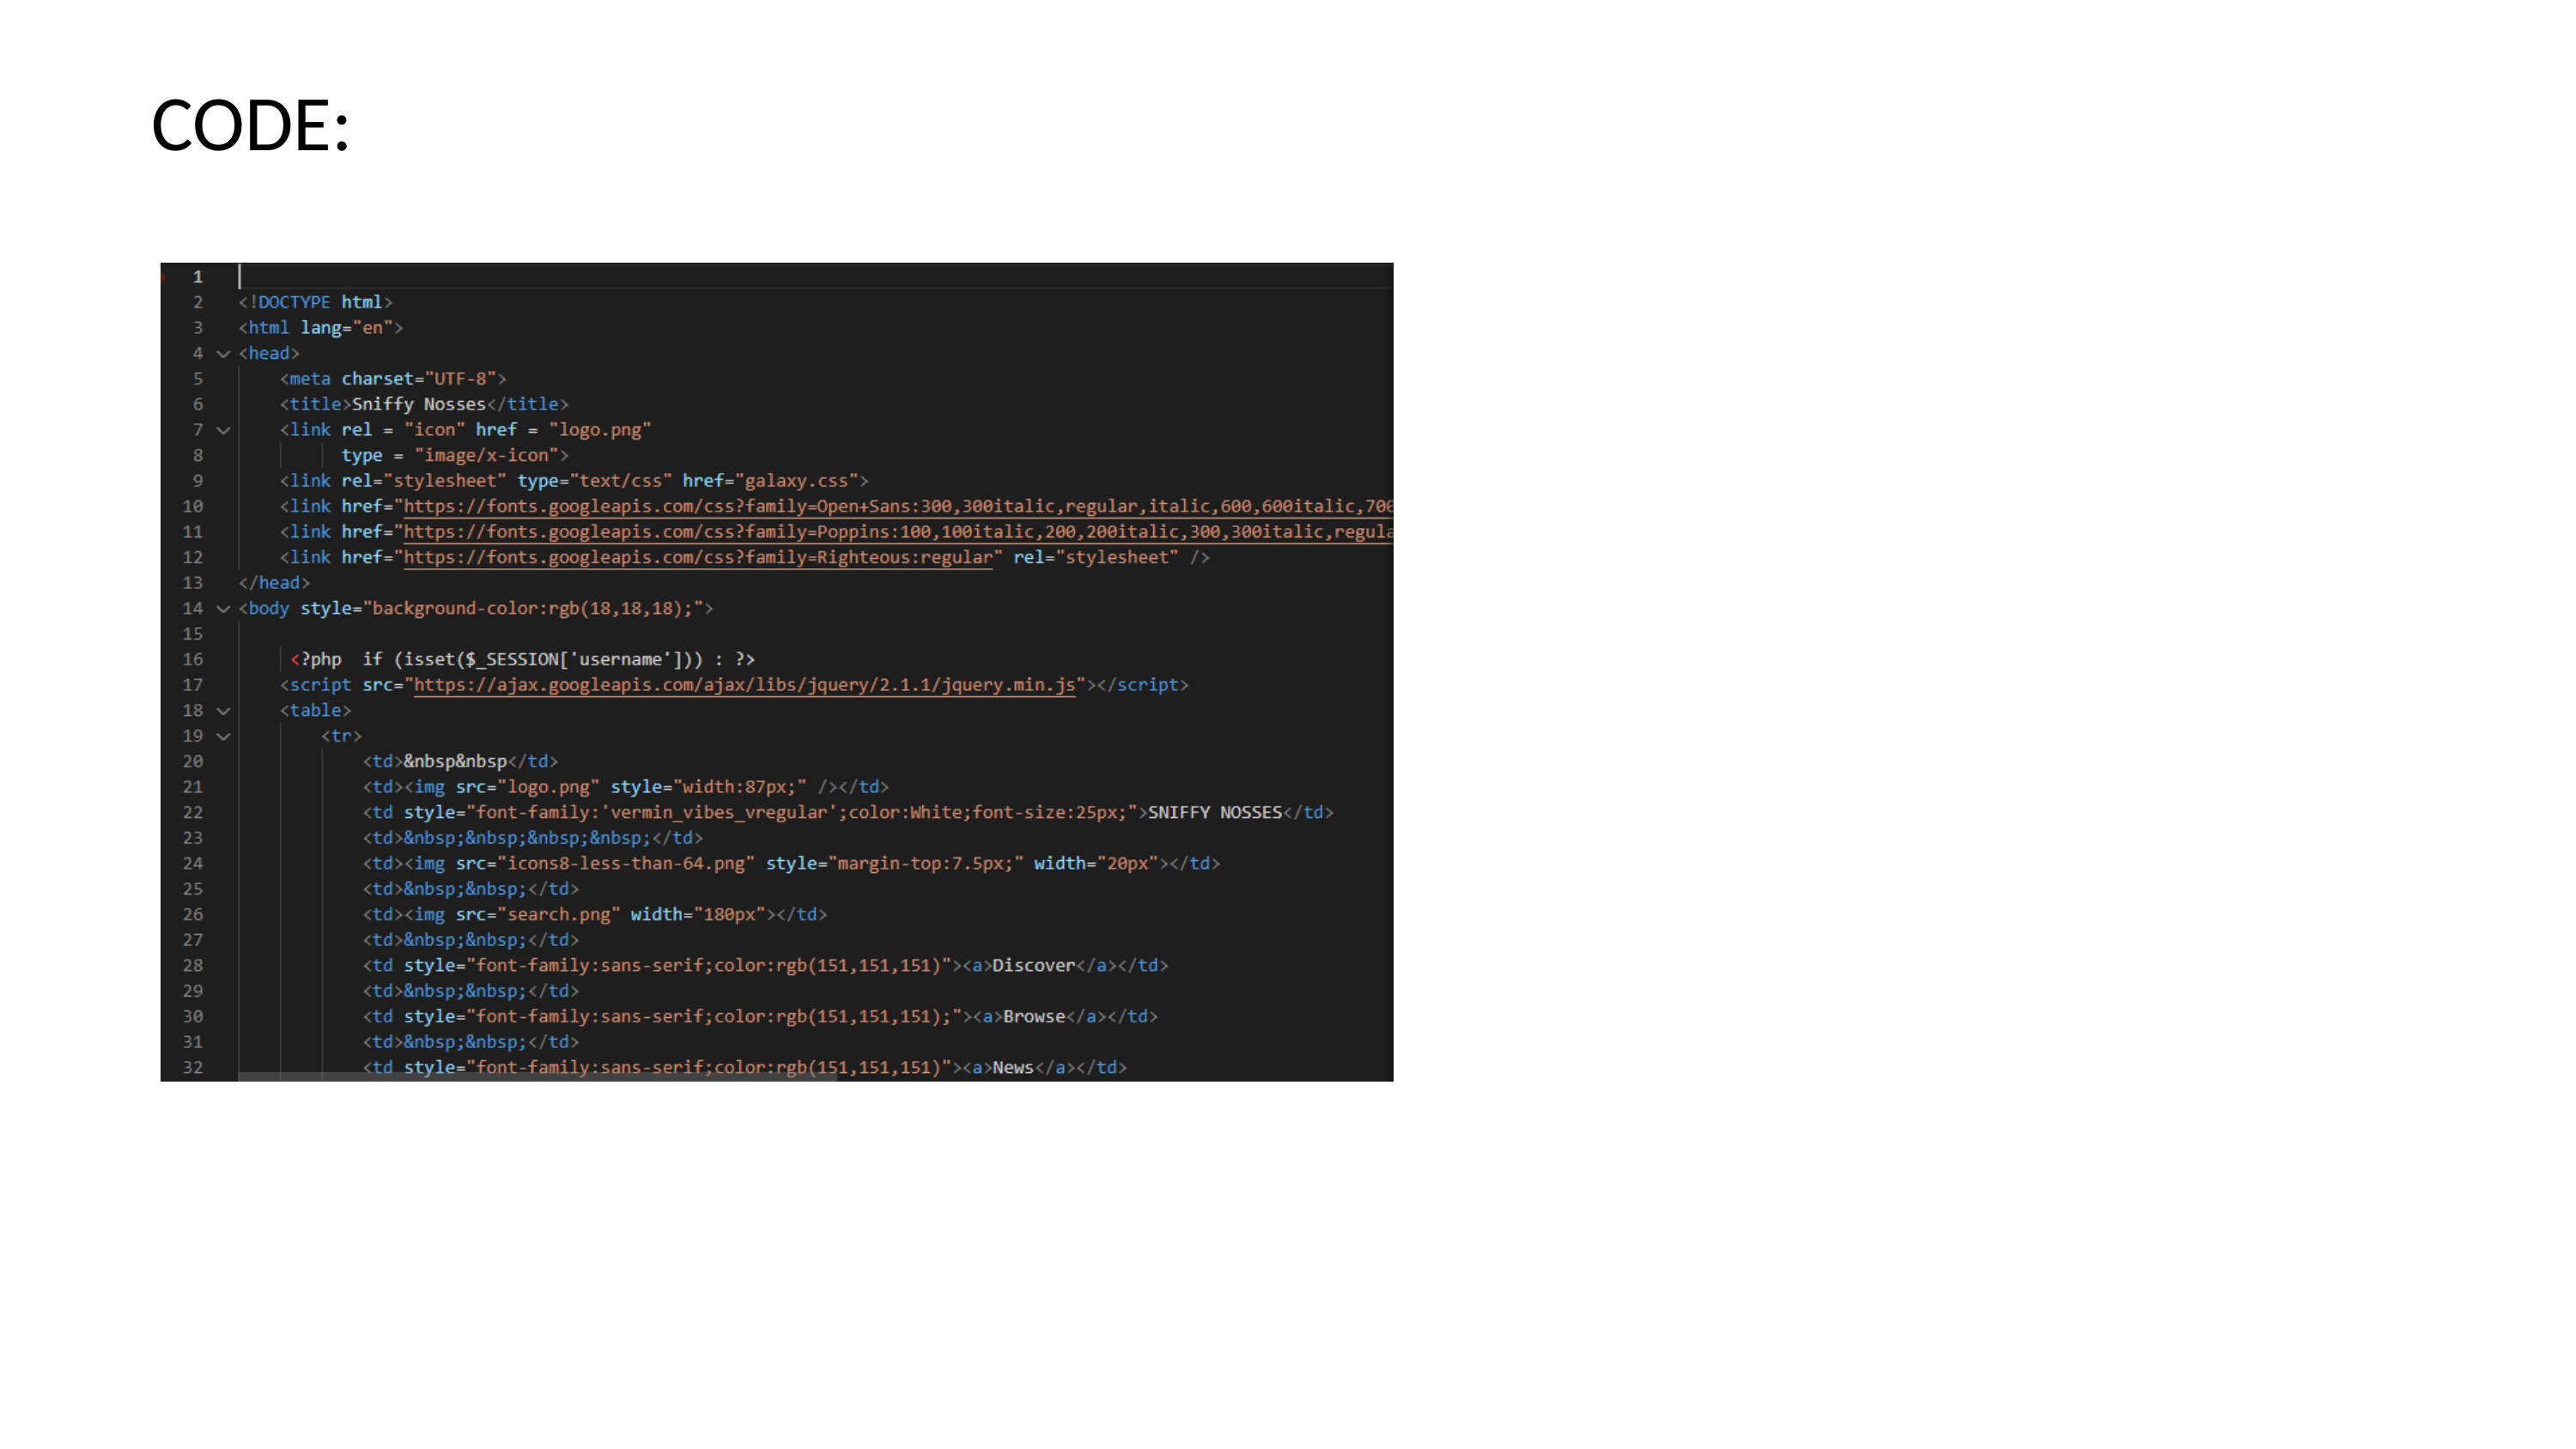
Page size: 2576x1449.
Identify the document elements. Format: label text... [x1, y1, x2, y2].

title CODE: [64, 39, 440, 200]
picture [161, 262, 1394, 1082]
